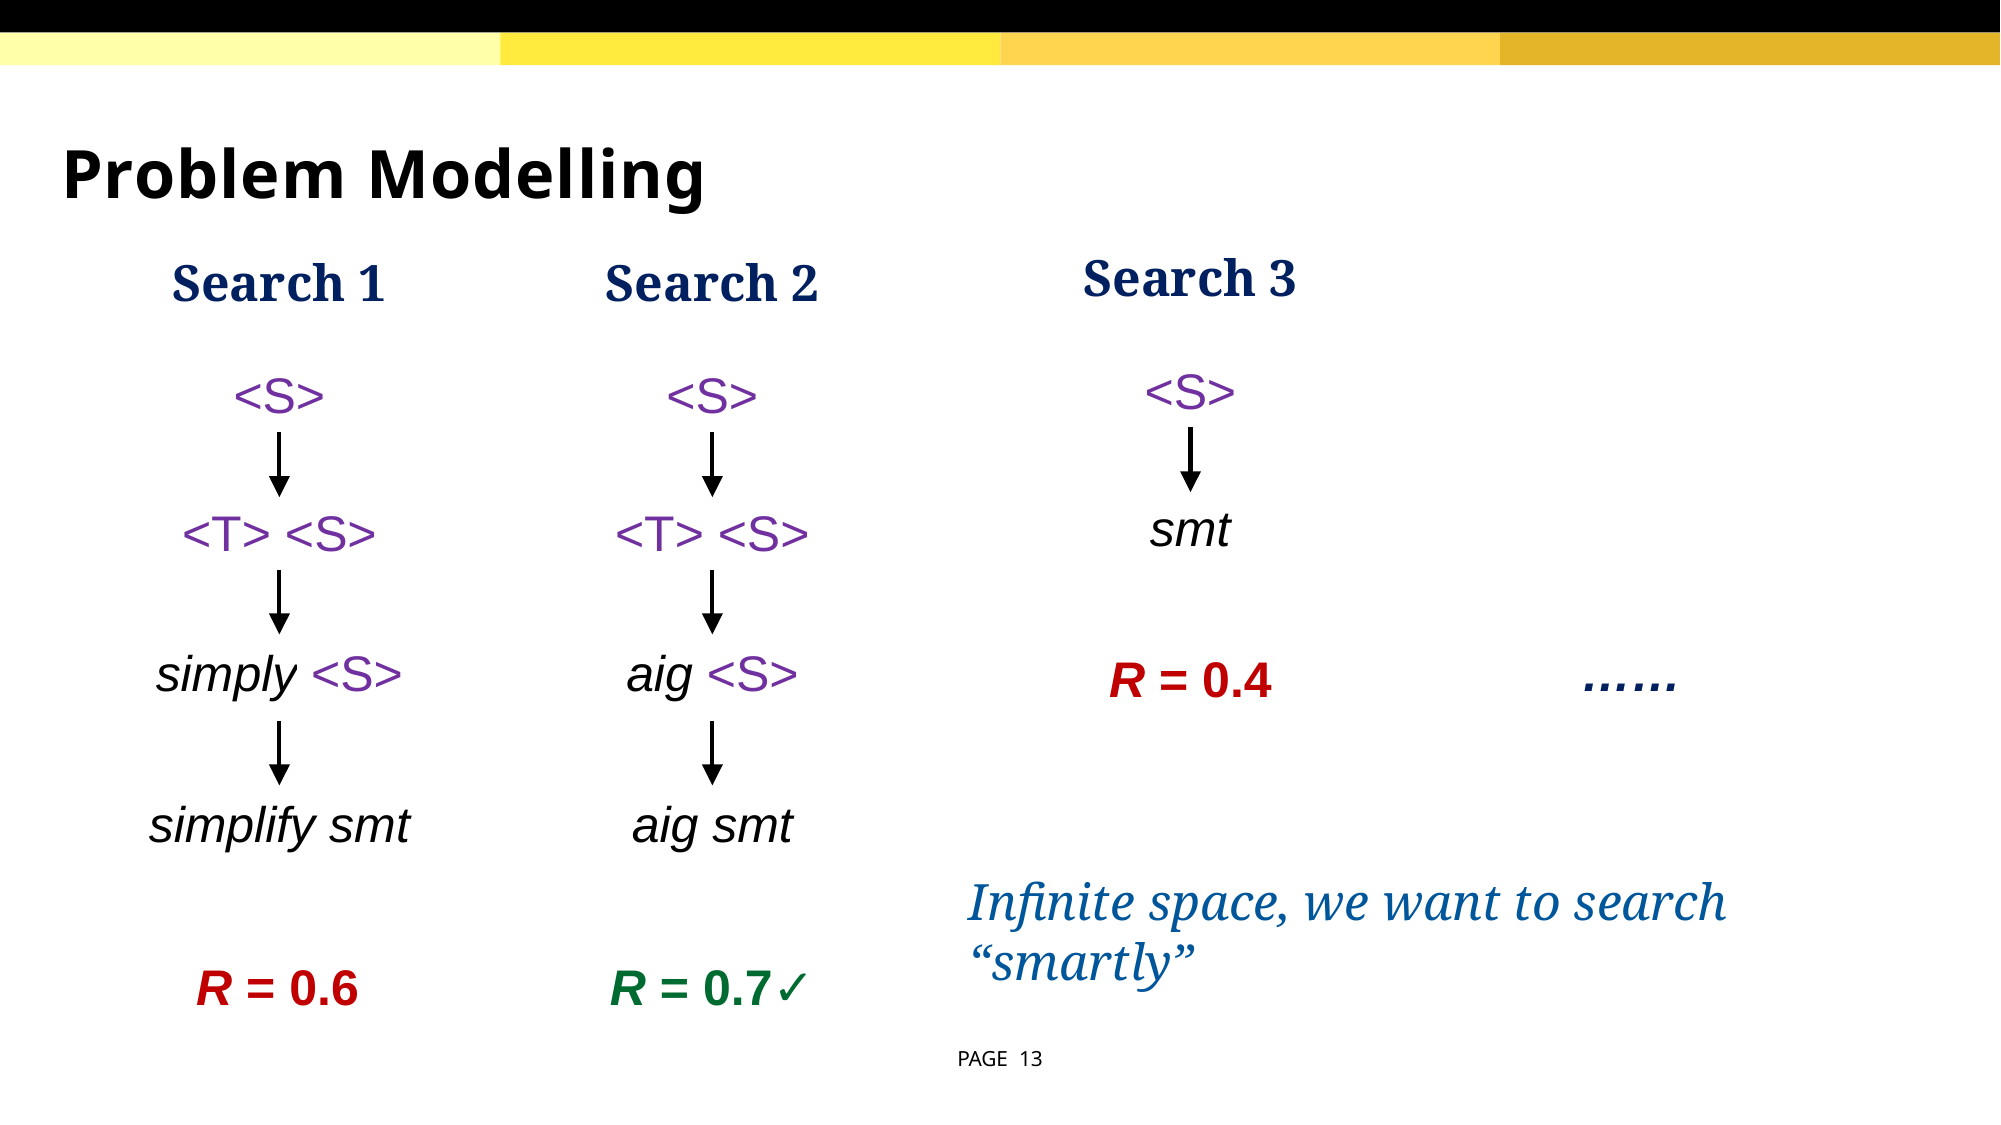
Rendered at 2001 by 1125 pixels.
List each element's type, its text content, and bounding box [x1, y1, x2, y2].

slide_number PAGE 13 [916, 1039, 1084, 1081]
text_box Search 1 [121, 243, 439, 319]
title Problem Modelling [45, 104, 1954, 252]
text_box Search 2 [554, 243, 872, 319]
text_box …… [1454, 633, 1809, 709]
text_box R = 0.7✓ [535, 948, 890, 1024]
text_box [553, 356, 871, 862]
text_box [120, 356, 438, 862]
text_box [1074, 351, 1307, 565]
text_box R = 0.6 [100, 948, 455, 1024]
text_box R = 0.4 [1013, 640, 1368, 716]
text_box Infinite space, we want to search “smartly” [954, 863, 1954, 999]
text_box Search 3 [1032, 238, 1350, 314]
